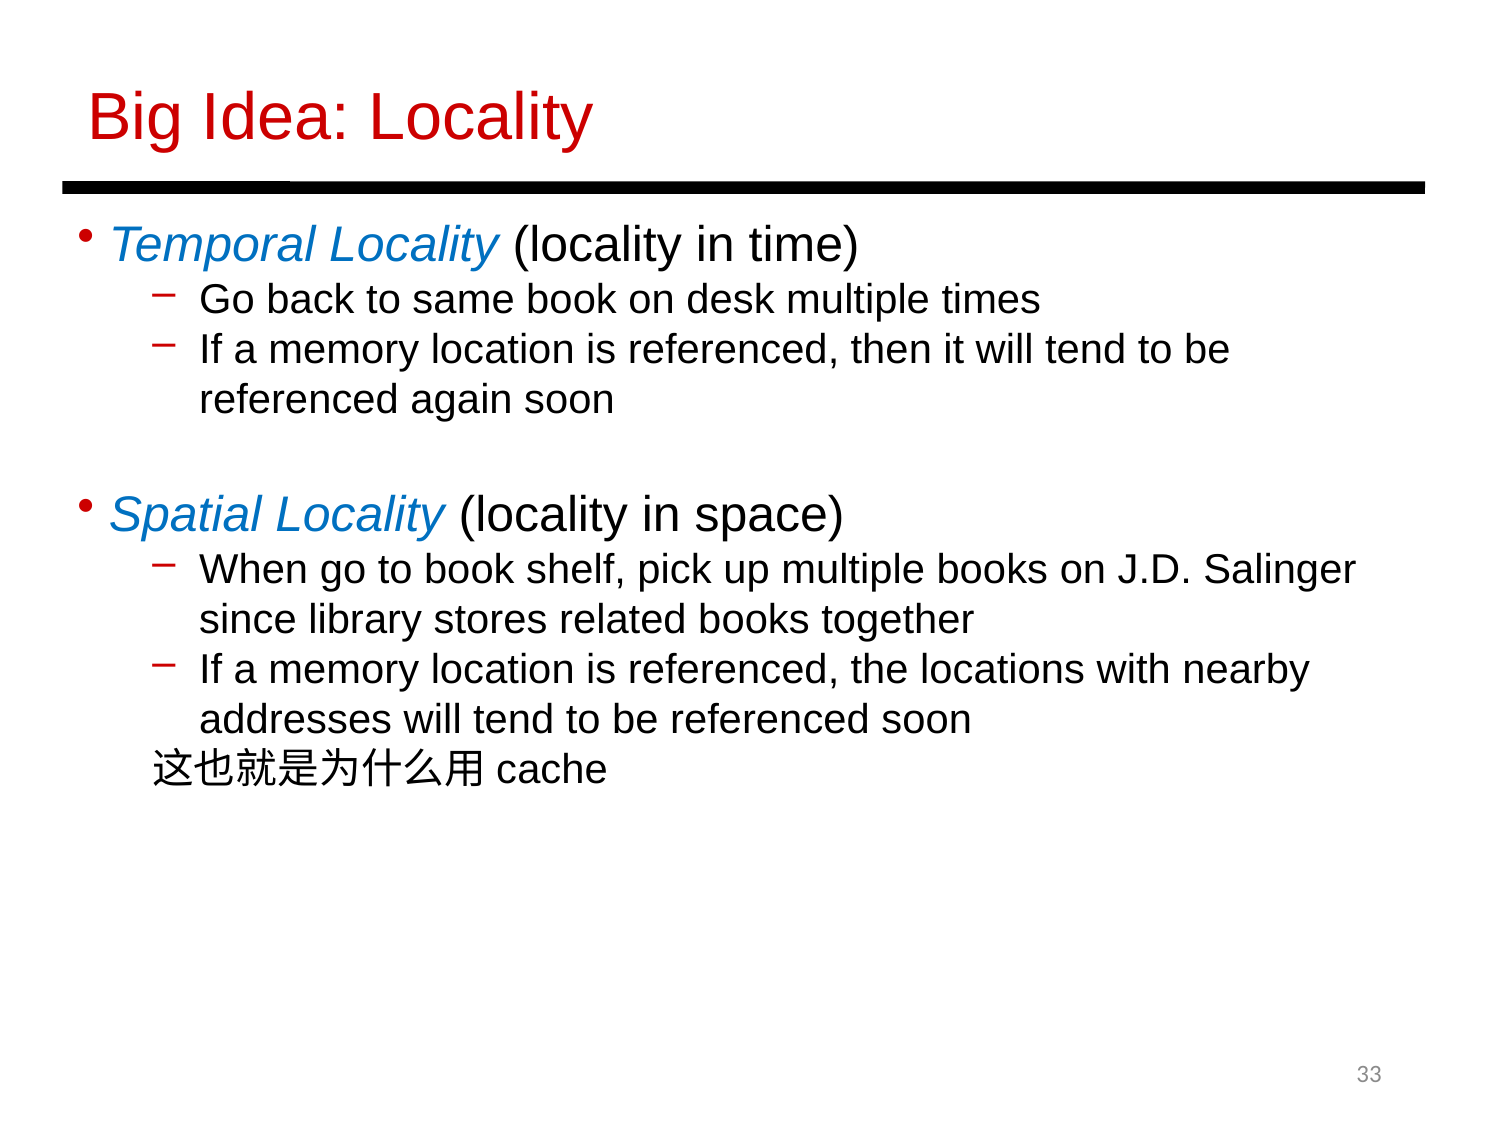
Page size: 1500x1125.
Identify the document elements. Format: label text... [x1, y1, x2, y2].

slide_number 33 [1059, 1042, 1397, 1103]
text_box Big Idea: Locality [72, 65, 1228, 160]
text_box Temporal Locality (locality in time) Go back to same book on desk multiple times If a memory location is referenced, then it will tend to be referenced again soon Spatial Locality (locality in space) When go to book shelf, pick up multiple books on J.D. Salinger since library stores related books together If a memory location is referenced, the locations with nearby addresses will tend to be referenced soon 这也就是为什么用cache [62, 204, 1420, 849]
